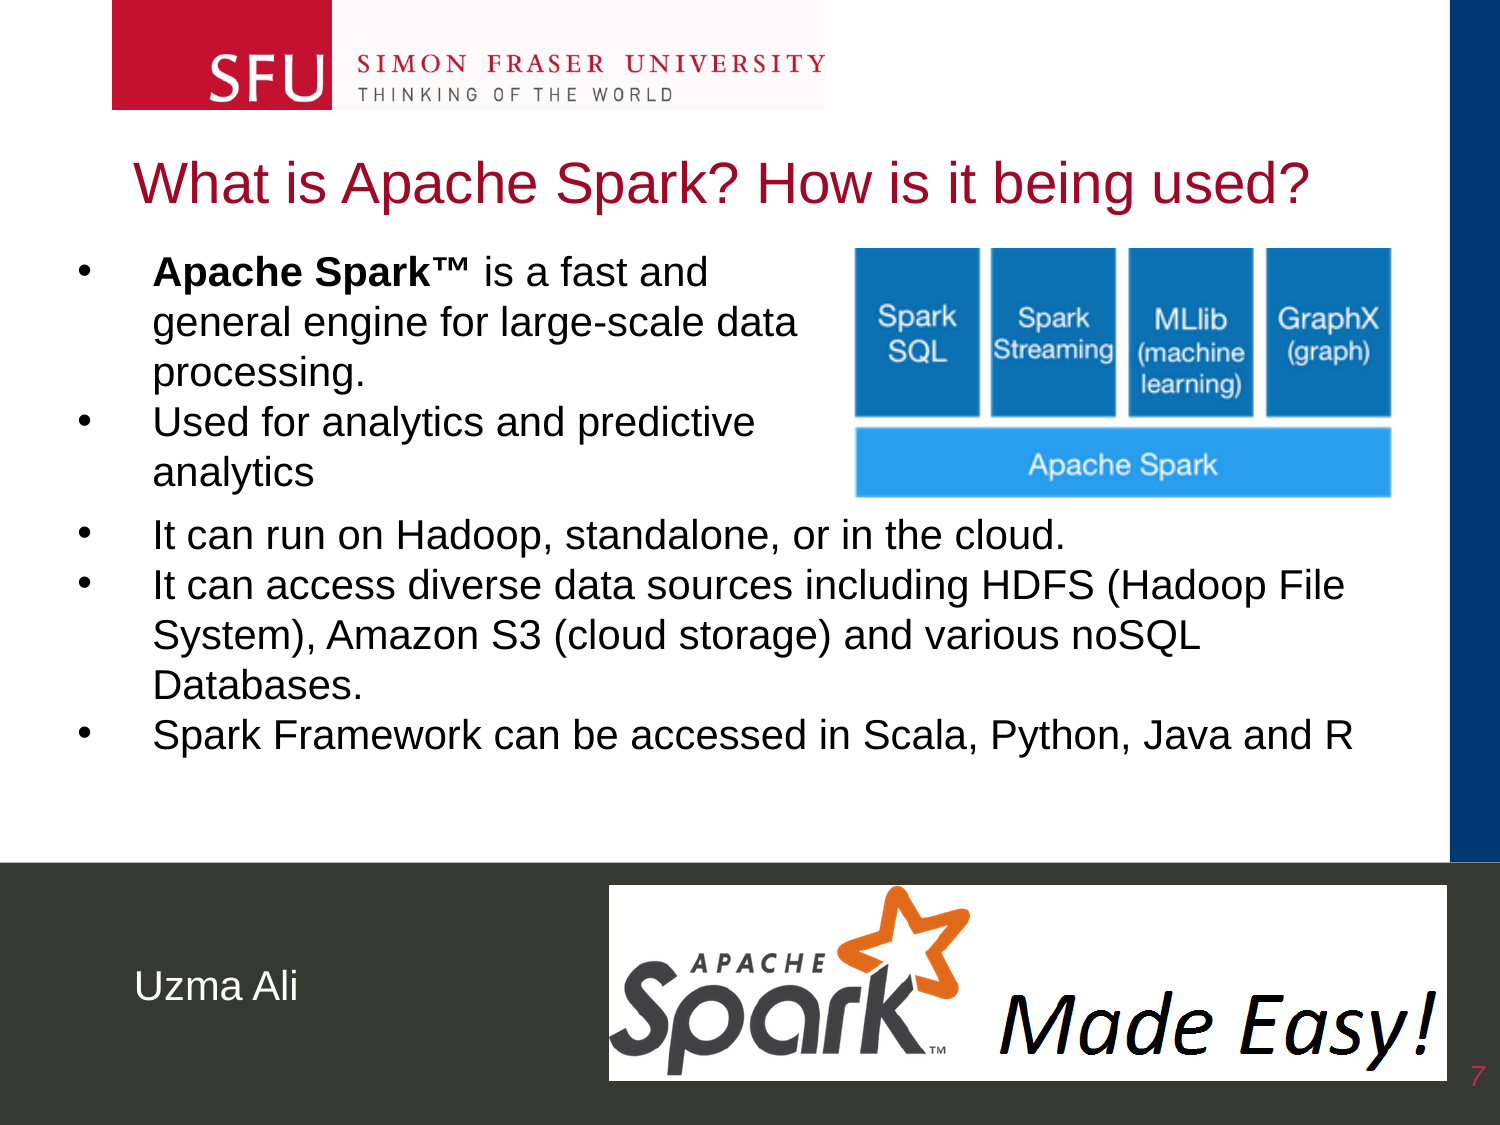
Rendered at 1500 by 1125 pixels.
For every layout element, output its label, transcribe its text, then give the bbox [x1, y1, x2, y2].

text_box Uzma Ali Apache Spark Made Easy! [119, 951, 603, 1027]
picture [608, 885, 1447, 1082]
picture [837, 248, 1416, 538]
text_box What is Apache Spark? How is it being used? [119, 137, 1445, 225]
slide_number 7 [1274, 1049, 1500, 1101]
text_box Apache Spark™ is a fast and general engine for large-scale data processing. Used for analytics and predictive analytics [62, 237, 838, 500]
text_box It can run on Hadoop, standalone, or in the cloud. It can access diverse data sources including HDFS (Hadoop File System), Amazon S3 (cloud storage) and various noSQL Databases. Spark Framework can be accessed in Scala, Python, Java and R [62, 500, 1414, 765]
picture [112, 0, 825, 110]
